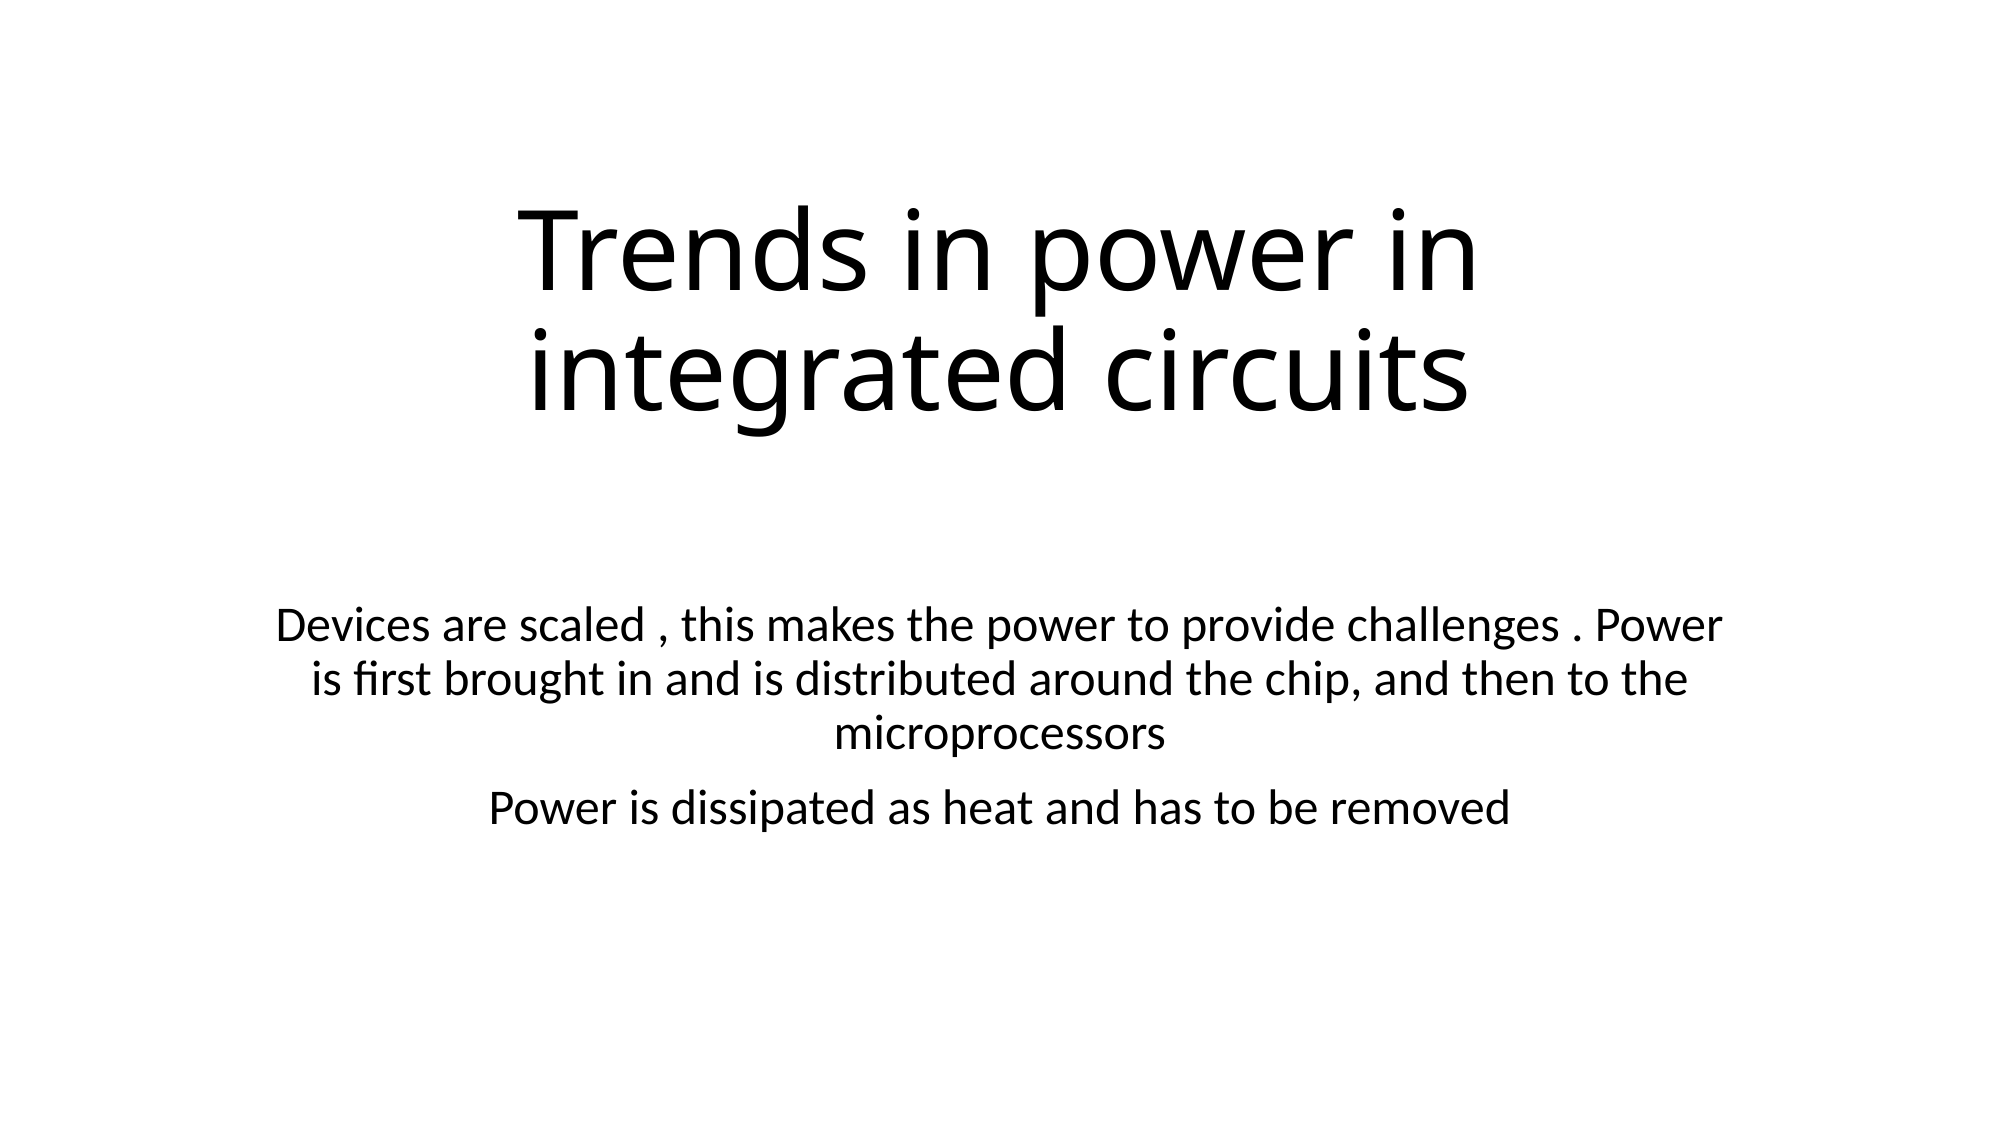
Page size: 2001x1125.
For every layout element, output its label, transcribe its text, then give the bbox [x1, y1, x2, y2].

subtitle Devices are scaled , this makes the power to provide challenges . Power is first brought in and is distributed around the chip, and then to the microprocessors Power is dissipated as heat and has to be removed [249, 590, 1750, 863]
title Trends in power in integrated circuits [249, 184, 1750, 576]
